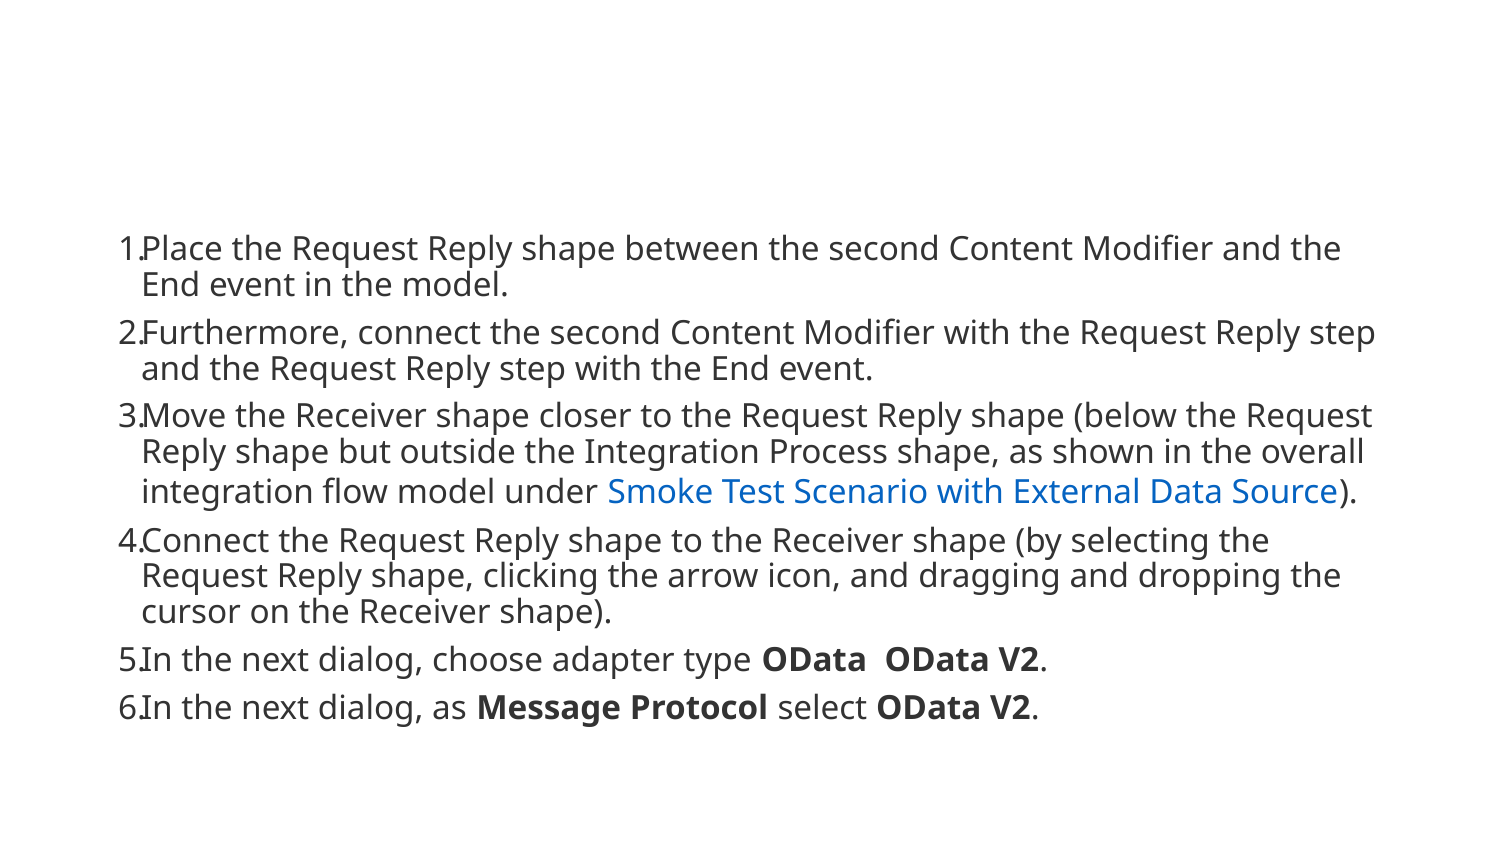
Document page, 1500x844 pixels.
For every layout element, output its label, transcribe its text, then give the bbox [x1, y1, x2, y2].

list Place the Request Reply shape between the second Content Modifier and the End event in the model. Furthermore, connect the second Content Modifier with the Request Reply step and the Request Reply step with the End event. Move the Receiver shape closer to the Request Reply shape (below the Request Reply shape but outside the Integration Process shape, as shown in the overall integration flow model under Smoke Test Scenario with External Data Source). Connect the Request Reply shape to the Receiver shape (by selecting the Request Reply shape, clicking the arrow icon, and dragging and dropping the cursor on the Receiver shape). In the next dialog, choose adapter type OData OData V2. In the next dialog, as Message Protocol select OData V2. [103, 224, 1397, 760]
